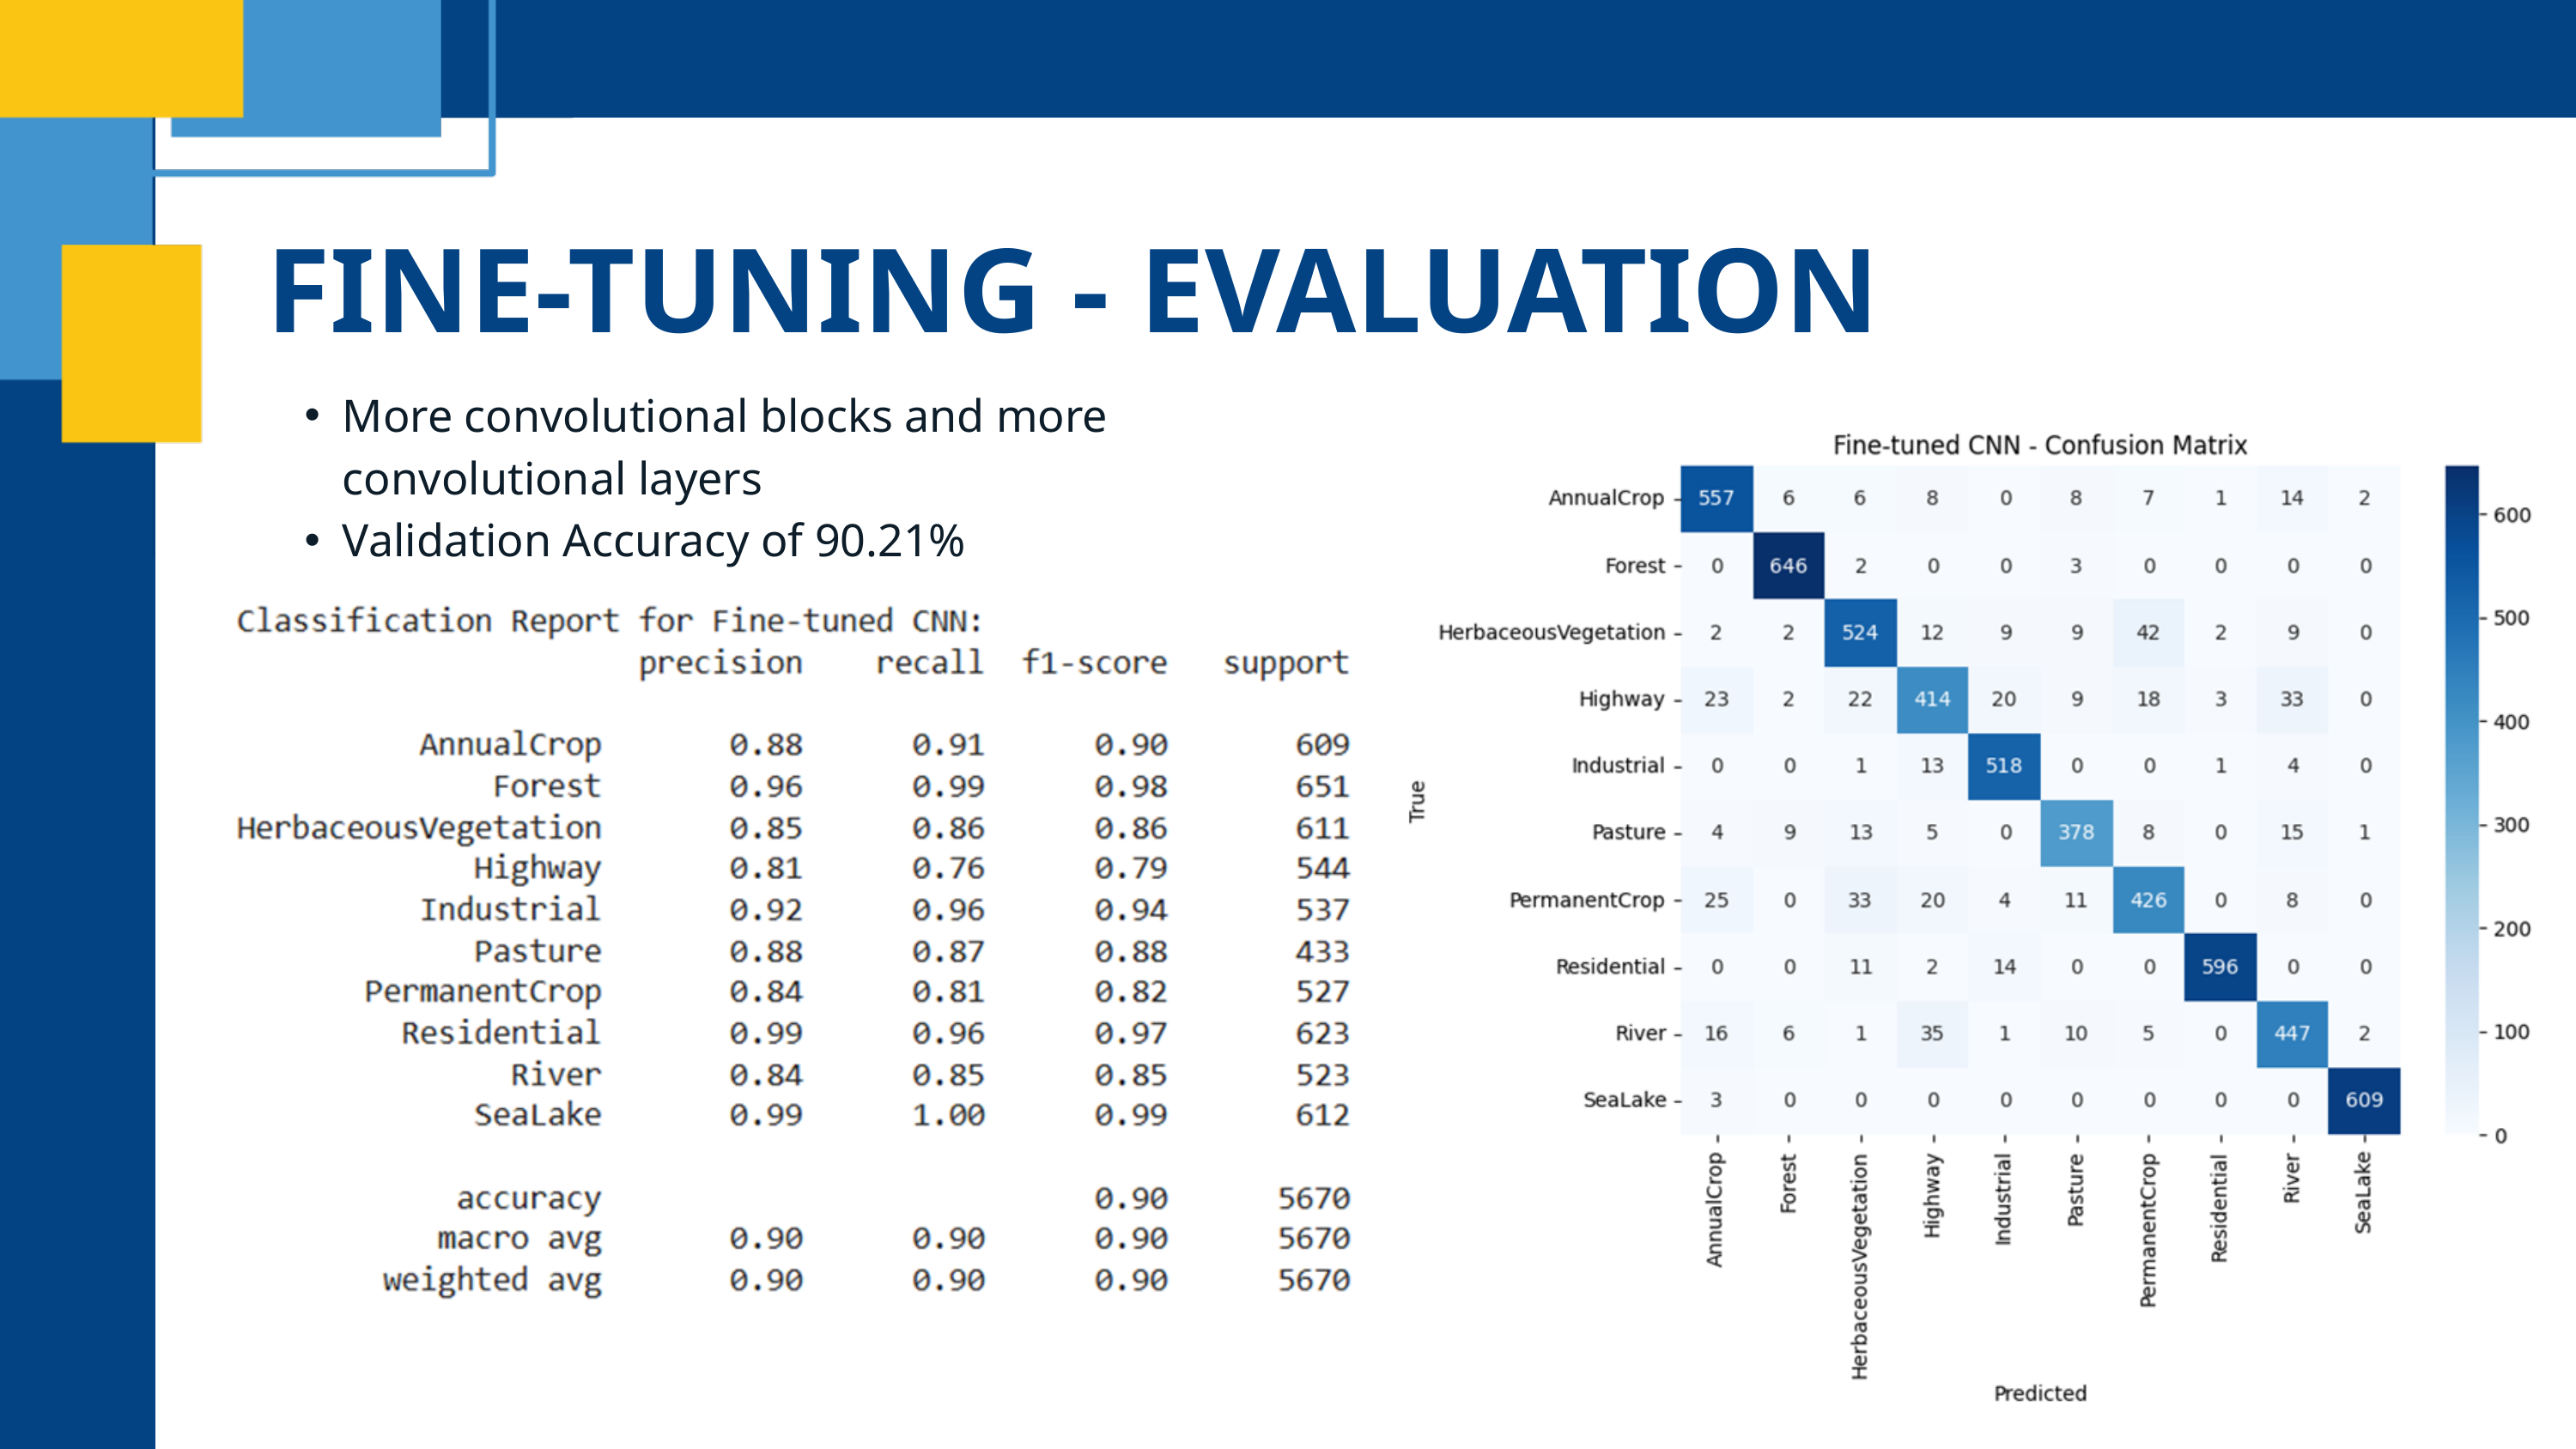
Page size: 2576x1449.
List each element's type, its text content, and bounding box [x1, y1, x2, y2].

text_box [389, 0, 2576, 118]
text_box [212, 586, 1373, 1304]
text_box FINE-TUNING - EVALUATION [574, 227, 2479, 356]
text_box More convolutional blocks and more convolutional layers Validation Accuracy of 90.21% [266, 378, 1267, 567]
text_box [0, 0, 574, 557]
text_box [1395, 420, 2546, 1420]
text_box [0, 645, 801, 862]
